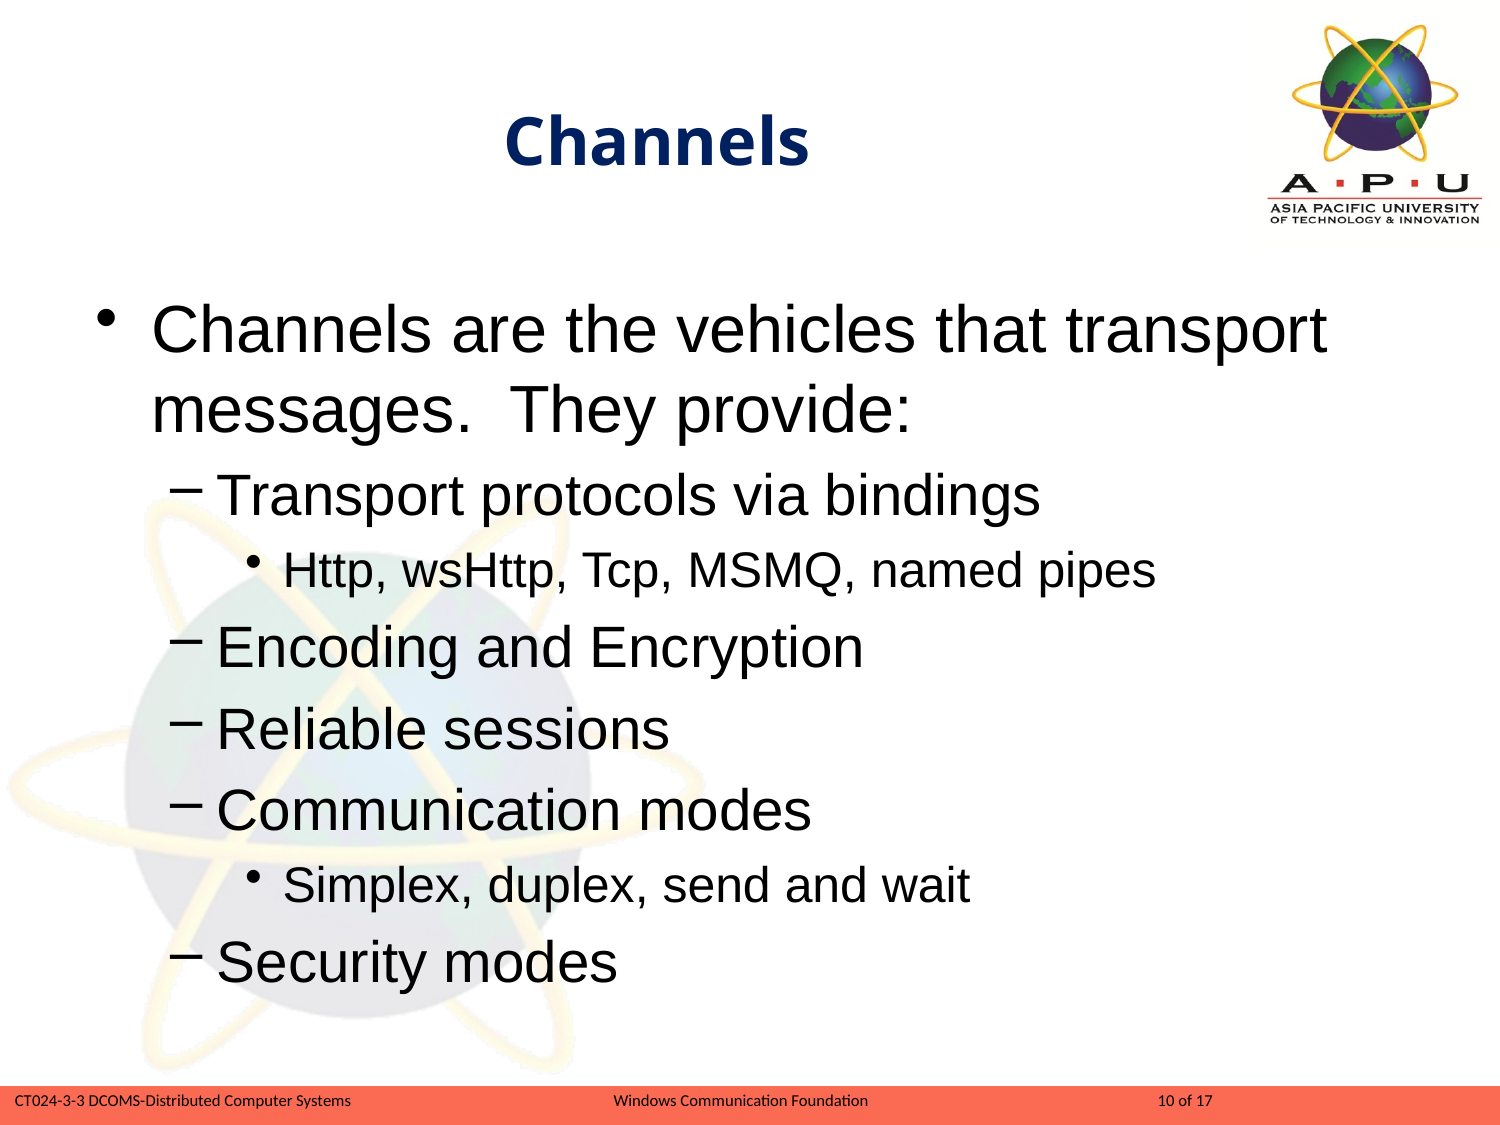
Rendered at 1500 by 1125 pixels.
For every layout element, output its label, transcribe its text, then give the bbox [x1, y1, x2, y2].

title Channels [79, 45, 1235, 233]
list Channels are the vehicles that transport messages. They provide: Transport protocols via bindings Http, wsHttp, Tcp, MSMQ, named pipes Encoding and Encryption Reliable sessions Communication modes Simplex, duplex, send and wait Security modes [79, 278, 1430, 1021]
picture [1251, 0, 1500, 249]
